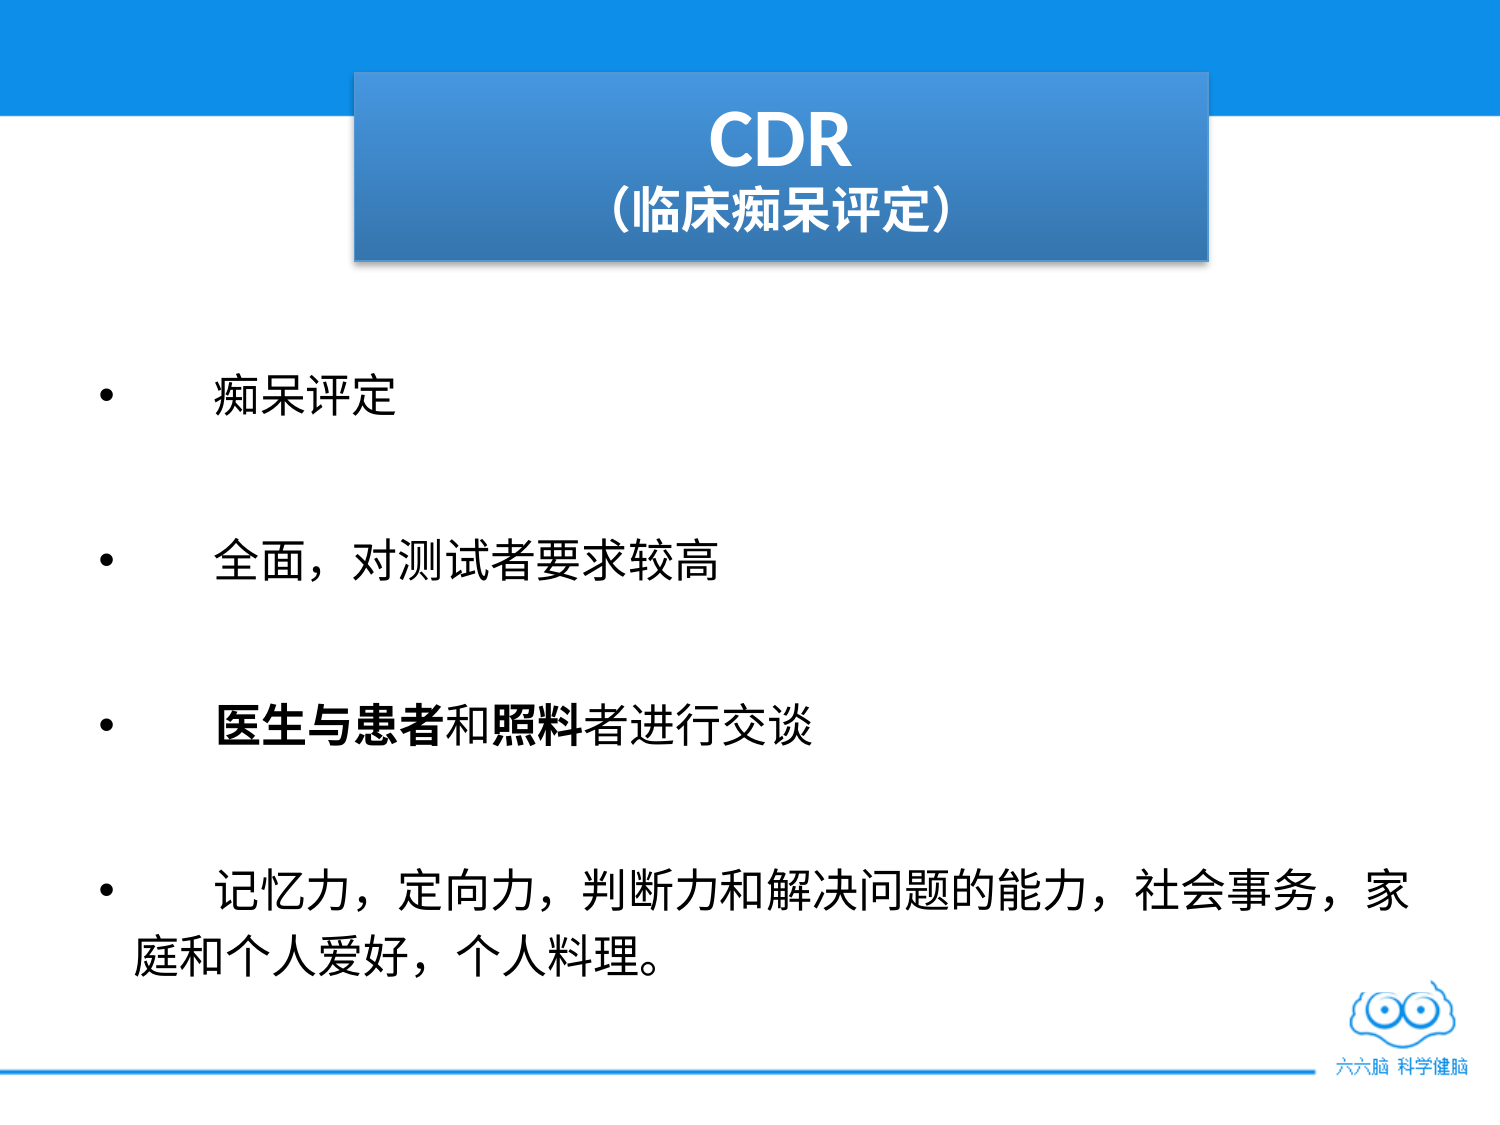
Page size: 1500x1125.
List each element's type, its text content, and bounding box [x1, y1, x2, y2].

picture [0, 0, 1500, 1125]
list 痴呆评定 全面，对测试者要求较高 医生与患者和照料者进行交谈 记忆力，定向力，判断力和解决问题的能力，社会事务，家庭和个人爱好，个人料理。 [83, 348, 1431, 993]
title CDR （临床痴呆评定） [354, 72, 1209, 262]
